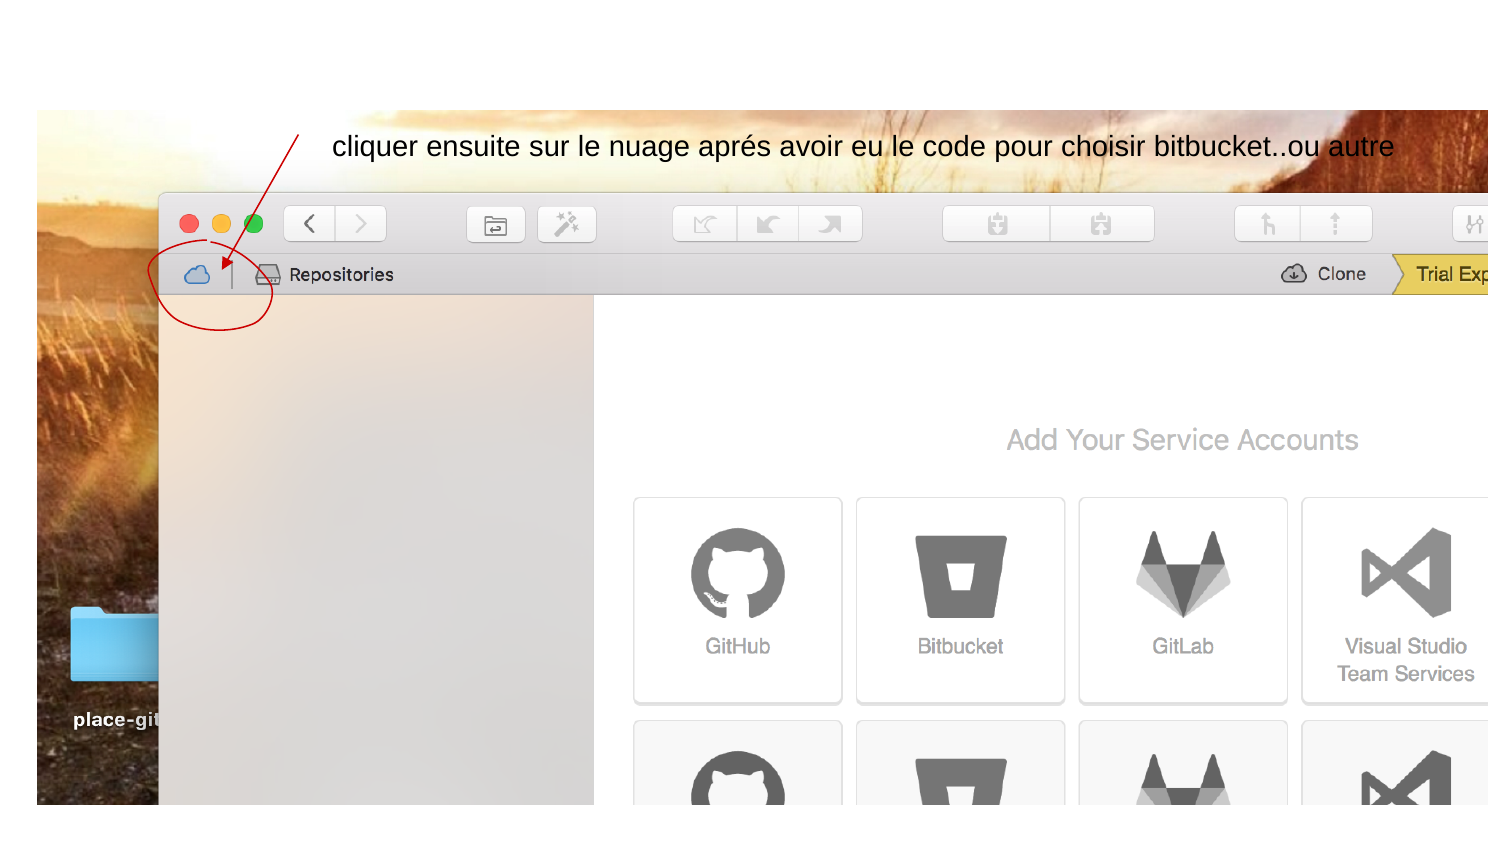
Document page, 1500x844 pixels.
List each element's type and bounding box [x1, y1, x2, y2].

picture [36, 110, 1488, 805]
text_box [221, 134, 299, 271]
